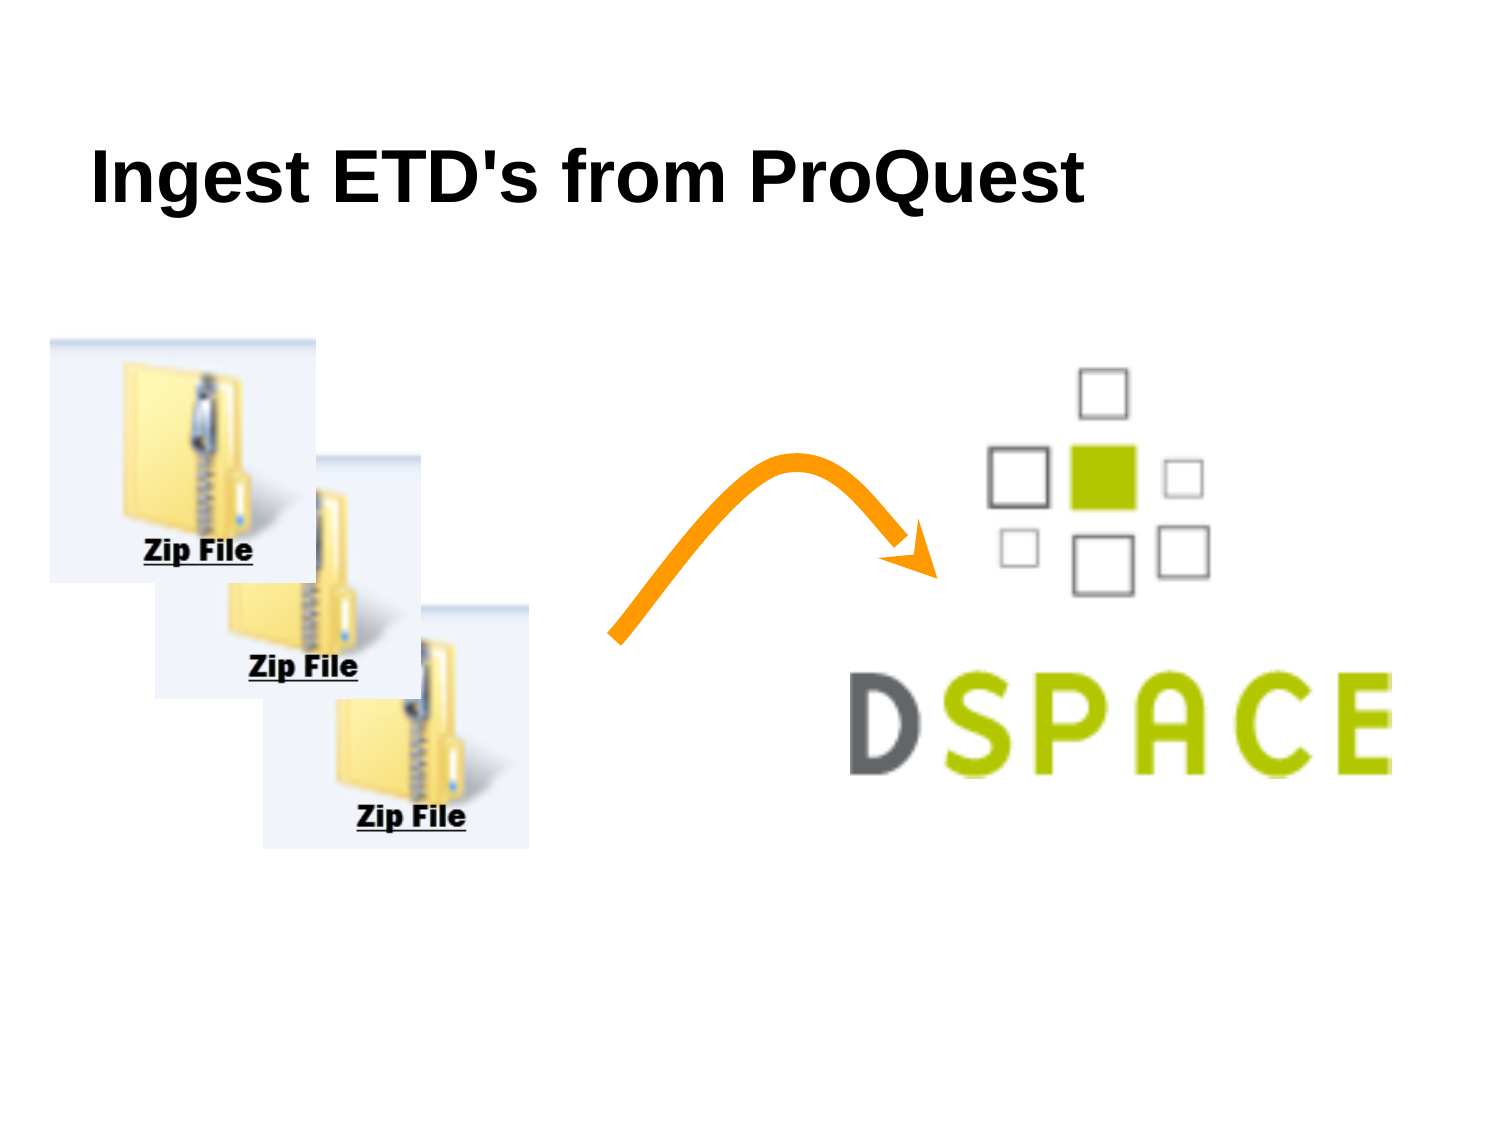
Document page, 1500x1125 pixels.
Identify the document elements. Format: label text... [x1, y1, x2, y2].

text_box [613, 462, 845, 640]
picture [49, 335, 530, 849]
title Ingest ETD's from ProQuest [75, 45, 1425, 233]
picture [850, 345, 1392, 780]
